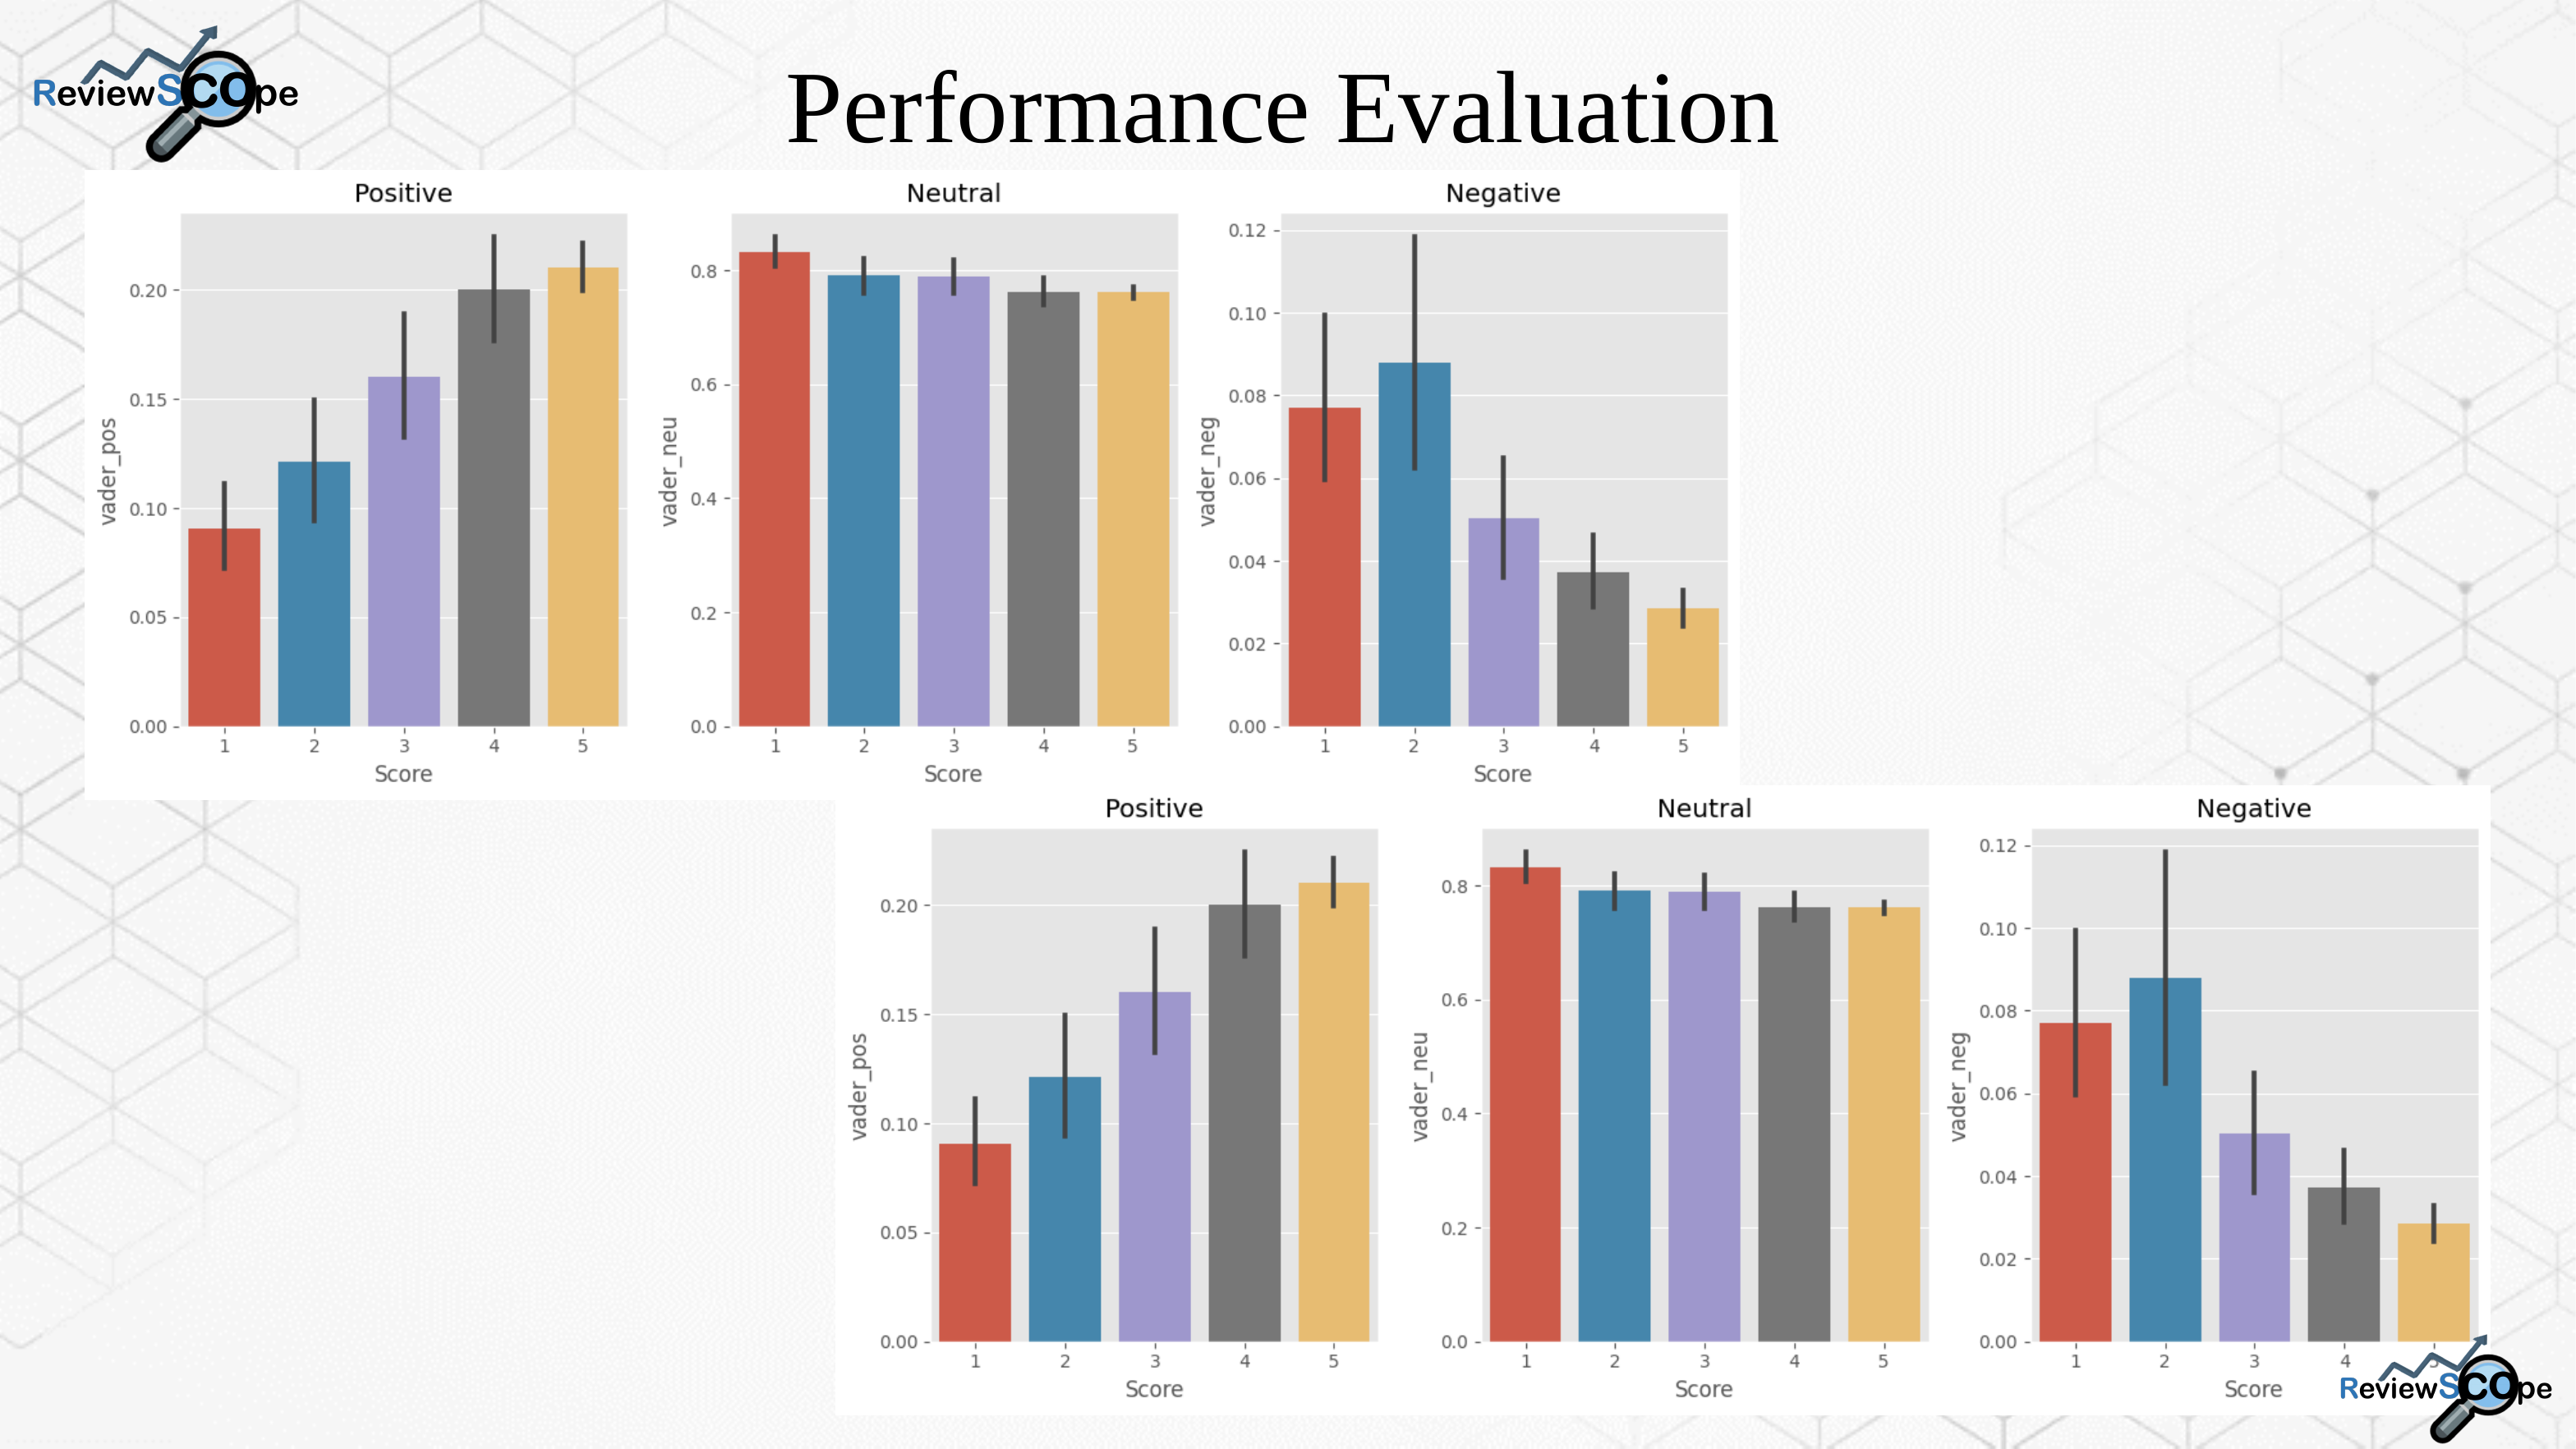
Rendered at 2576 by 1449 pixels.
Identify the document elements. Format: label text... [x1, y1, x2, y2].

picture [10, 23, 338, 169]
picture [85, 170, 2576, 1449]
text_box Performance Evaluation [773, 34, 1802, 169]
